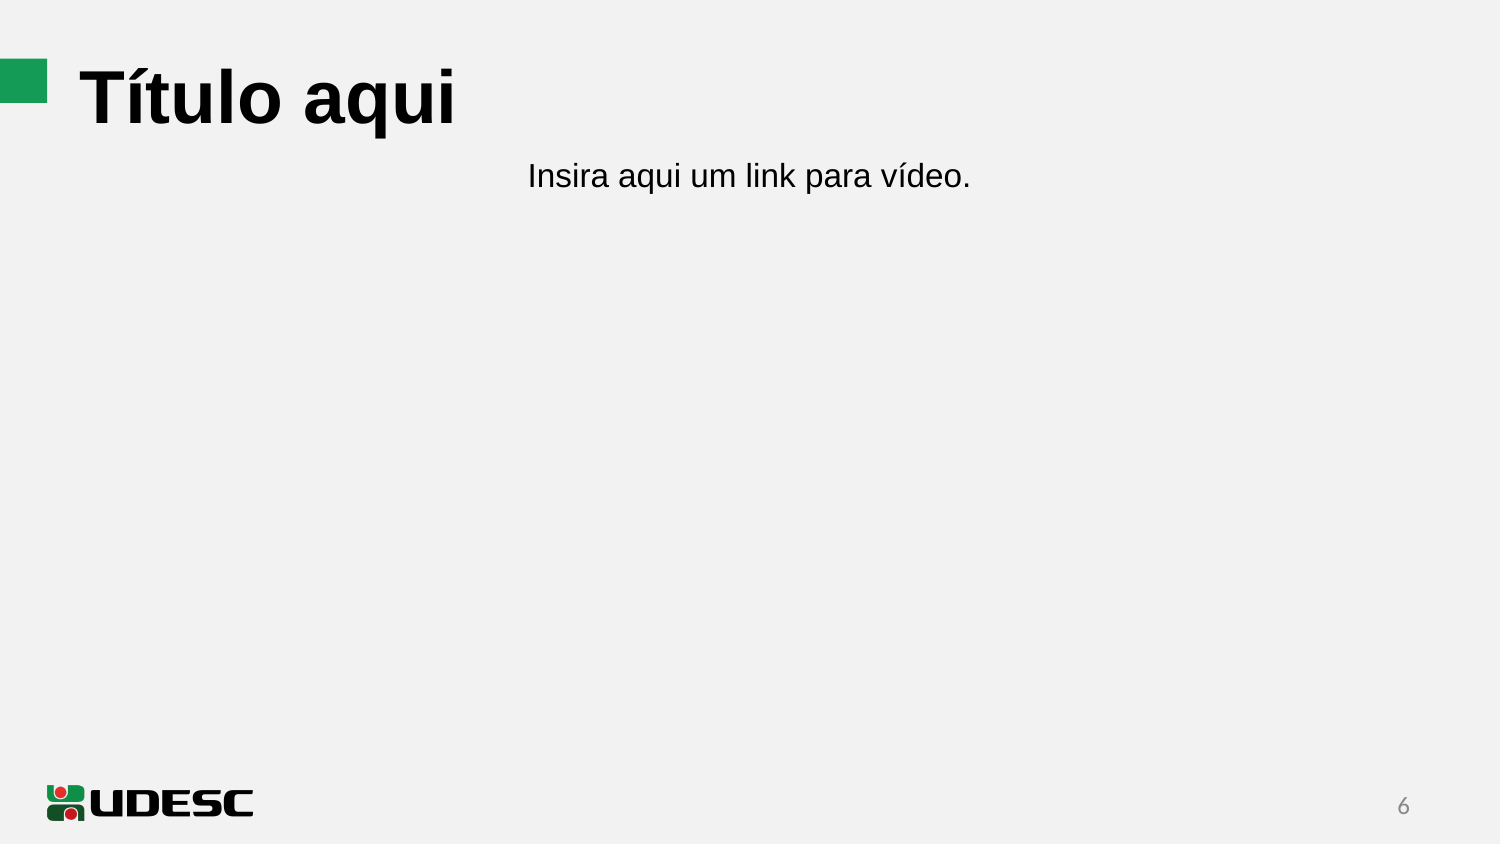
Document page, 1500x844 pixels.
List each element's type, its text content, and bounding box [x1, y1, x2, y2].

slide_number ‹#› [1074, 782, 1425, 827]
picture [46, 784, 253, 822]
text_box [0, 58, 48, 103]
text_box Título aqui [64, 40, 1081, 146]
text_box Insira aqui um link para vídeo. [208, 147, 1292, 202]
